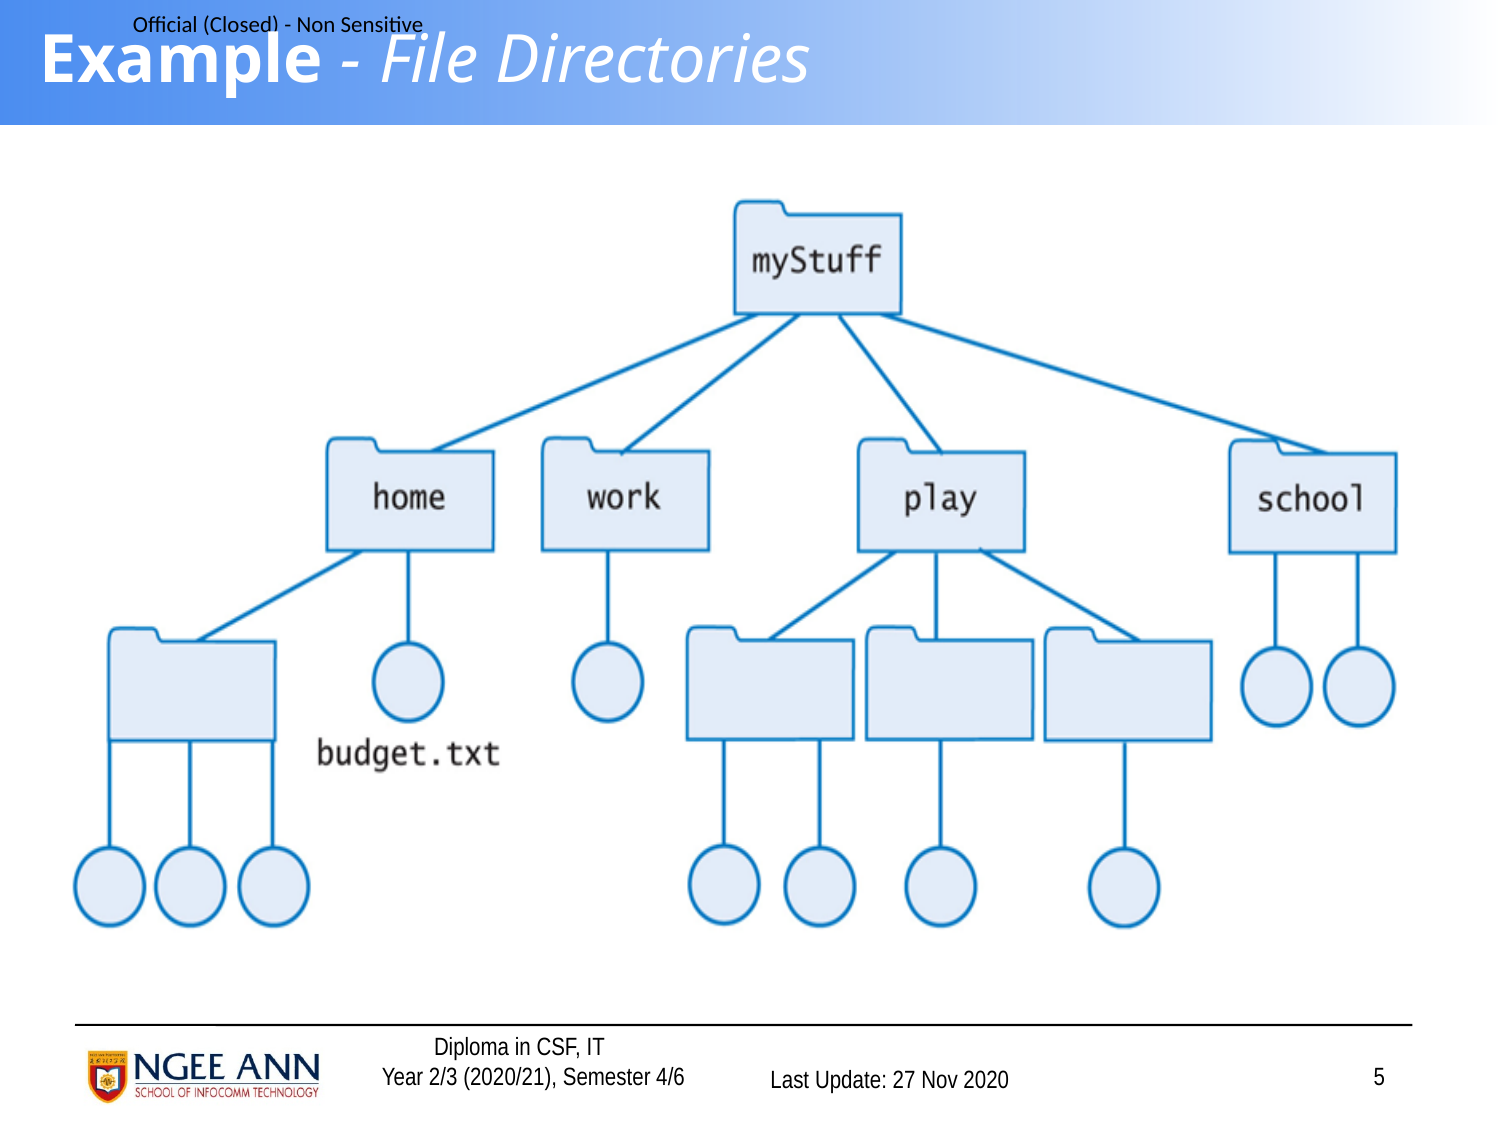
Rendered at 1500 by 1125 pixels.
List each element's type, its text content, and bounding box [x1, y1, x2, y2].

picture [62, 1028, 344, 1125]
title Example - File Directories [23, 0, 1500, 115]
picture [62, 187, 1411, 951]
